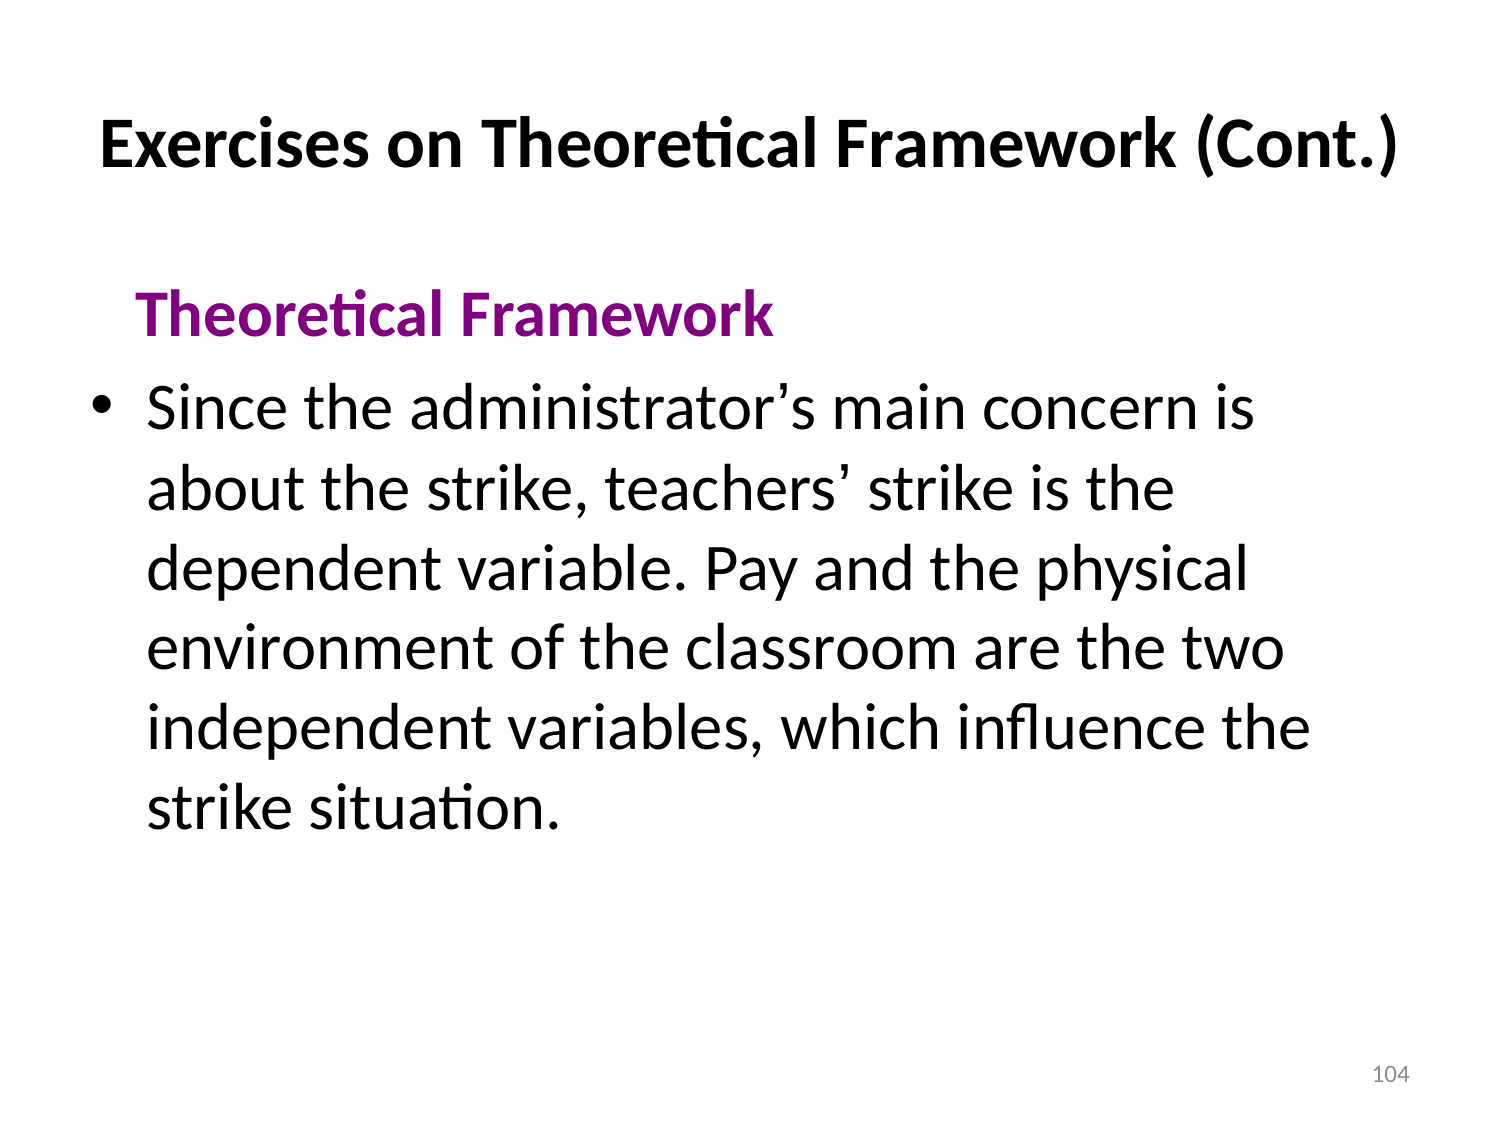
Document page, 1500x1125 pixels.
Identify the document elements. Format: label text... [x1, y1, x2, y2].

title Exercises on Theoretical Framework (Cont.) [75, 45, 1425, 233]
list Theoretical Framework Since the administrator’s main concern is about the strike, teachers’ strike is the dependent variable. Pay and the physical environment of the classroom are the two independent variables, which influence the strike situation. [75, 262, 1425, 1005]
slide_number 104 [1074, 1042, 1425, 1103]
